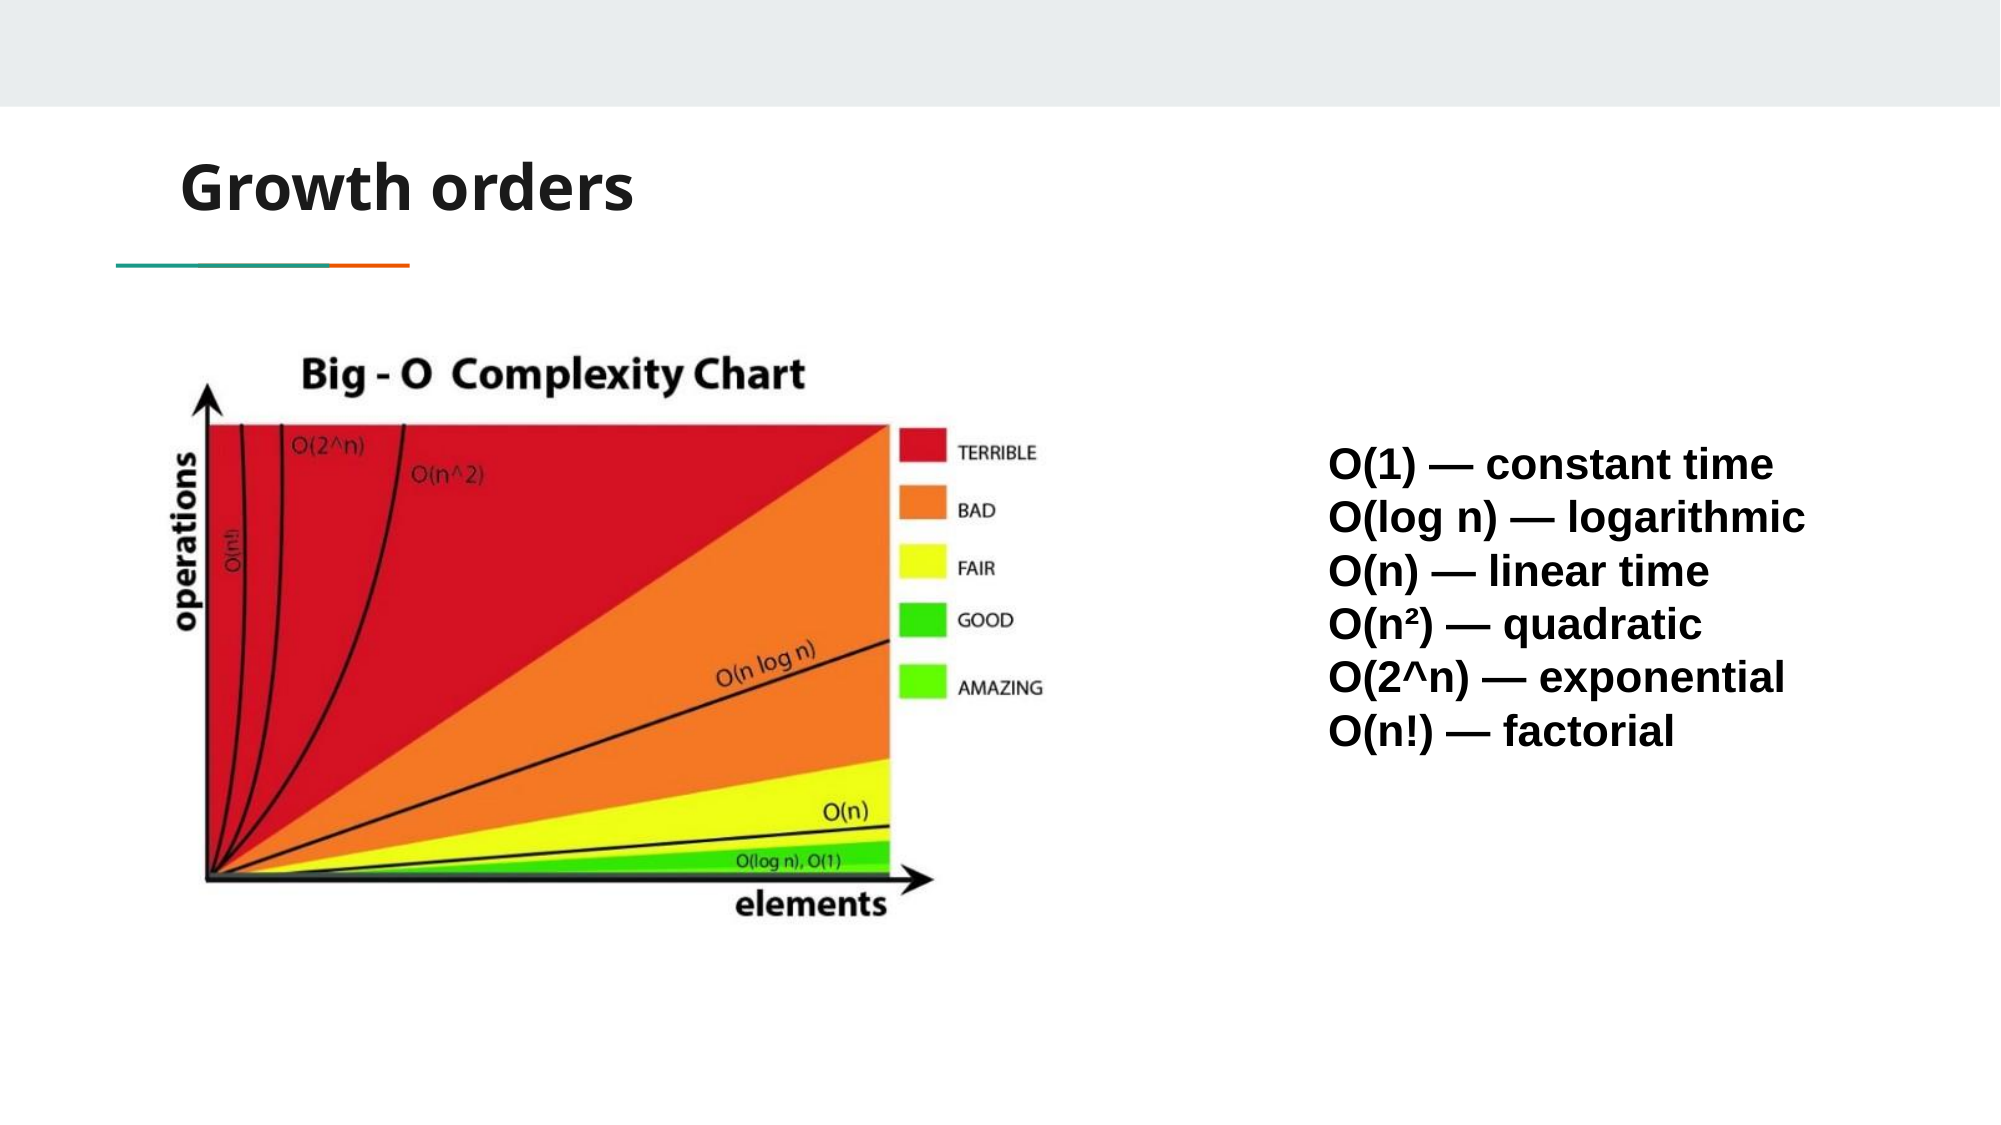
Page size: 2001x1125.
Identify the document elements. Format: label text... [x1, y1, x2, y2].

text_box O(1) — constant time O(log n) — logarithmic O(n) — linear time O(n²) — quadratic O(2^n) — exponential O(n!) — factorial [1308, 425, 1842, 812]
title Growth orders [159, 126, 1842, 244]
picture [159, 335, 1056, 932]
